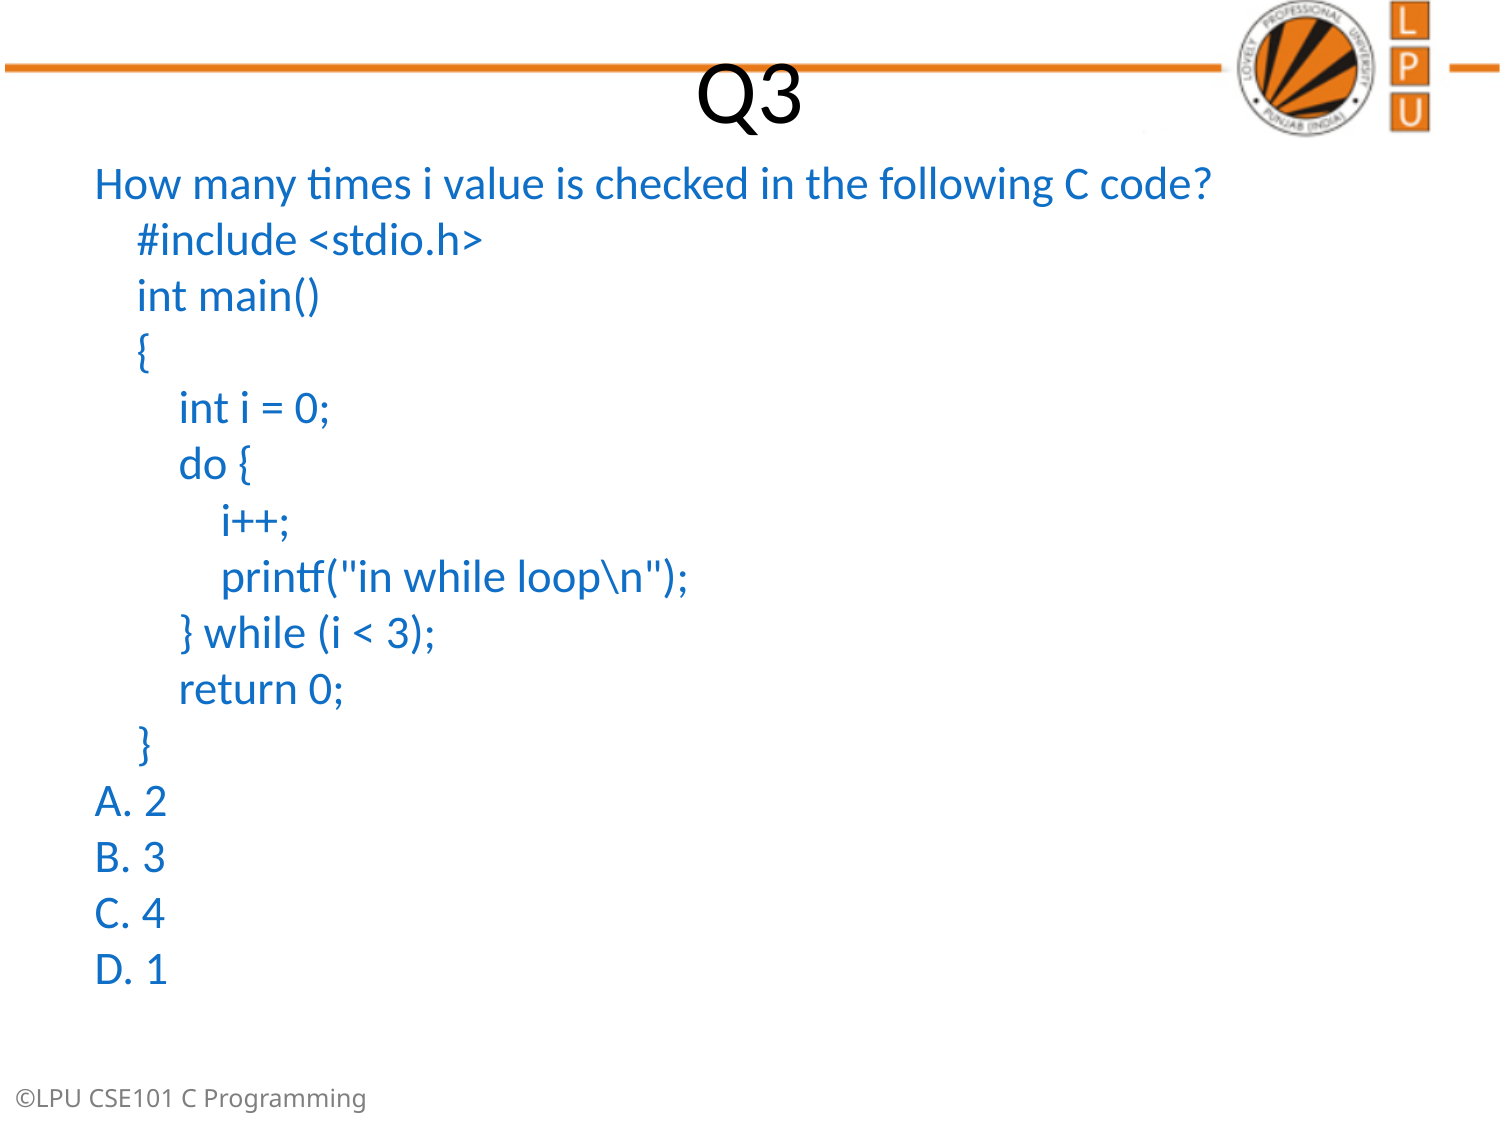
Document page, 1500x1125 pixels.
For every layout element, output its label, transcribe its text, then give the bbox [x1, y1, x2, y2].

picture [5, 0, 1500, 155]
list How many times i value is checked in the following C code? #include <stdio.h> int main() { int i = 0; do { i++; printf("in while loop\n"); } while (i < 3); return 0; } A. 2 B. 3 C. 4 D. 1 [75, 157, 1425, 1005]
title Q3 [75, 45, 1425, 157]
